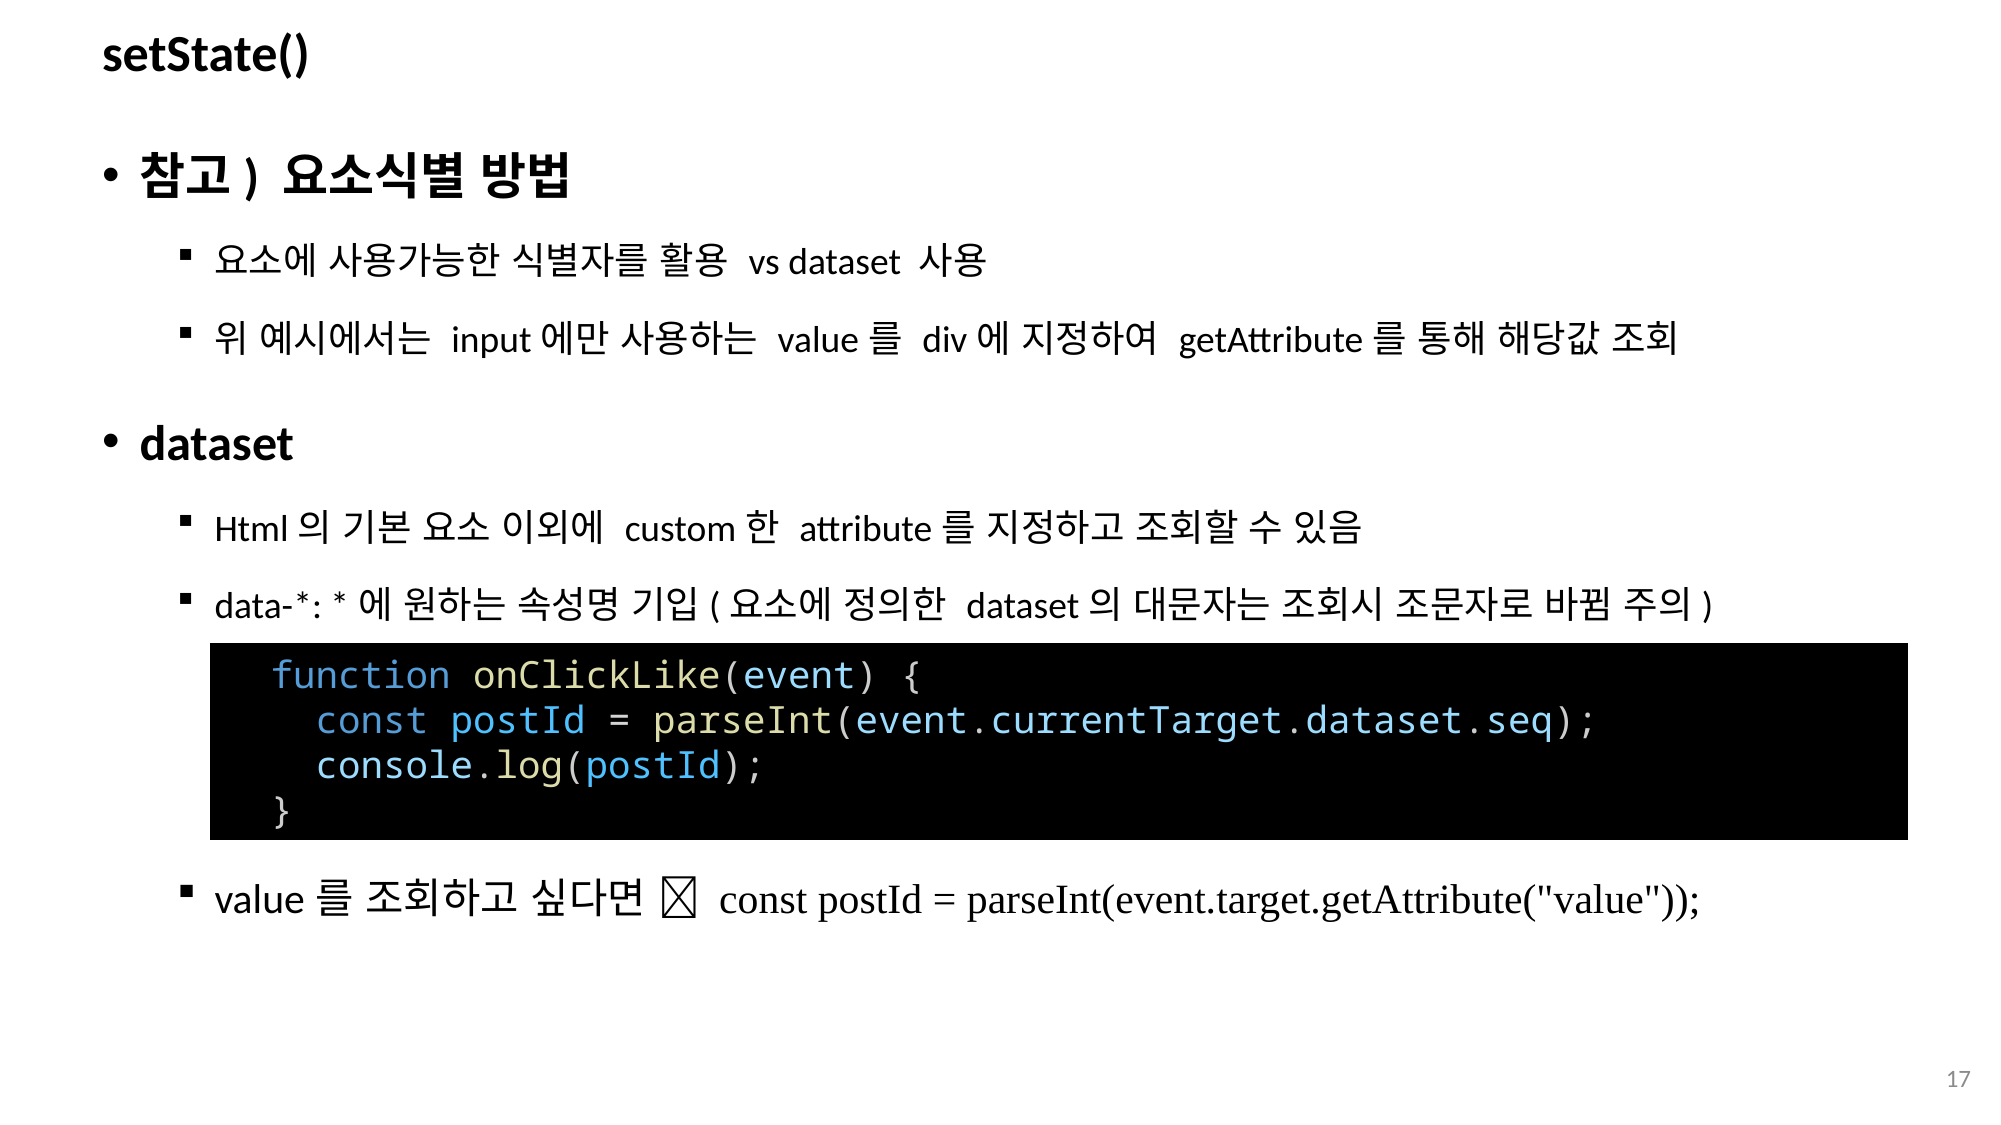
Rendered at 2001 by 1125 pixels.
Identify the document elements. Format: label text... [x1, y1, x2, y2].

list 참고) 요소식별 방법 요소에 사용가능한 식별자를 활용 vs dataset 사용 위 예시에서는 input에만 사용하는 value를 div에 지정하여 getAttribute를 통해 해당값 조회 dataset Html의 기본 요소 이외에 custom한 attribute를 지정하고 조회할 수 있음 data-*: *에 원하는 속성명 기입(요소에 정의한 dataset의 대문자는 조회시 조문자로 바뀜 주의) value를 조회하고 싶다면  const postId = parseInt(event.target.getAttribute("value")); [87, 106, 1946, 1073]
slide_number 17 [1536, 1047, 1987, 1108]
title setState() [87, 26, 1812, 83]
text_box function onClickLike(event) { const postId = parseInt(event.currentTarget.dataset.seq); console.log(postId); } [210, 643, 1908, 840]
